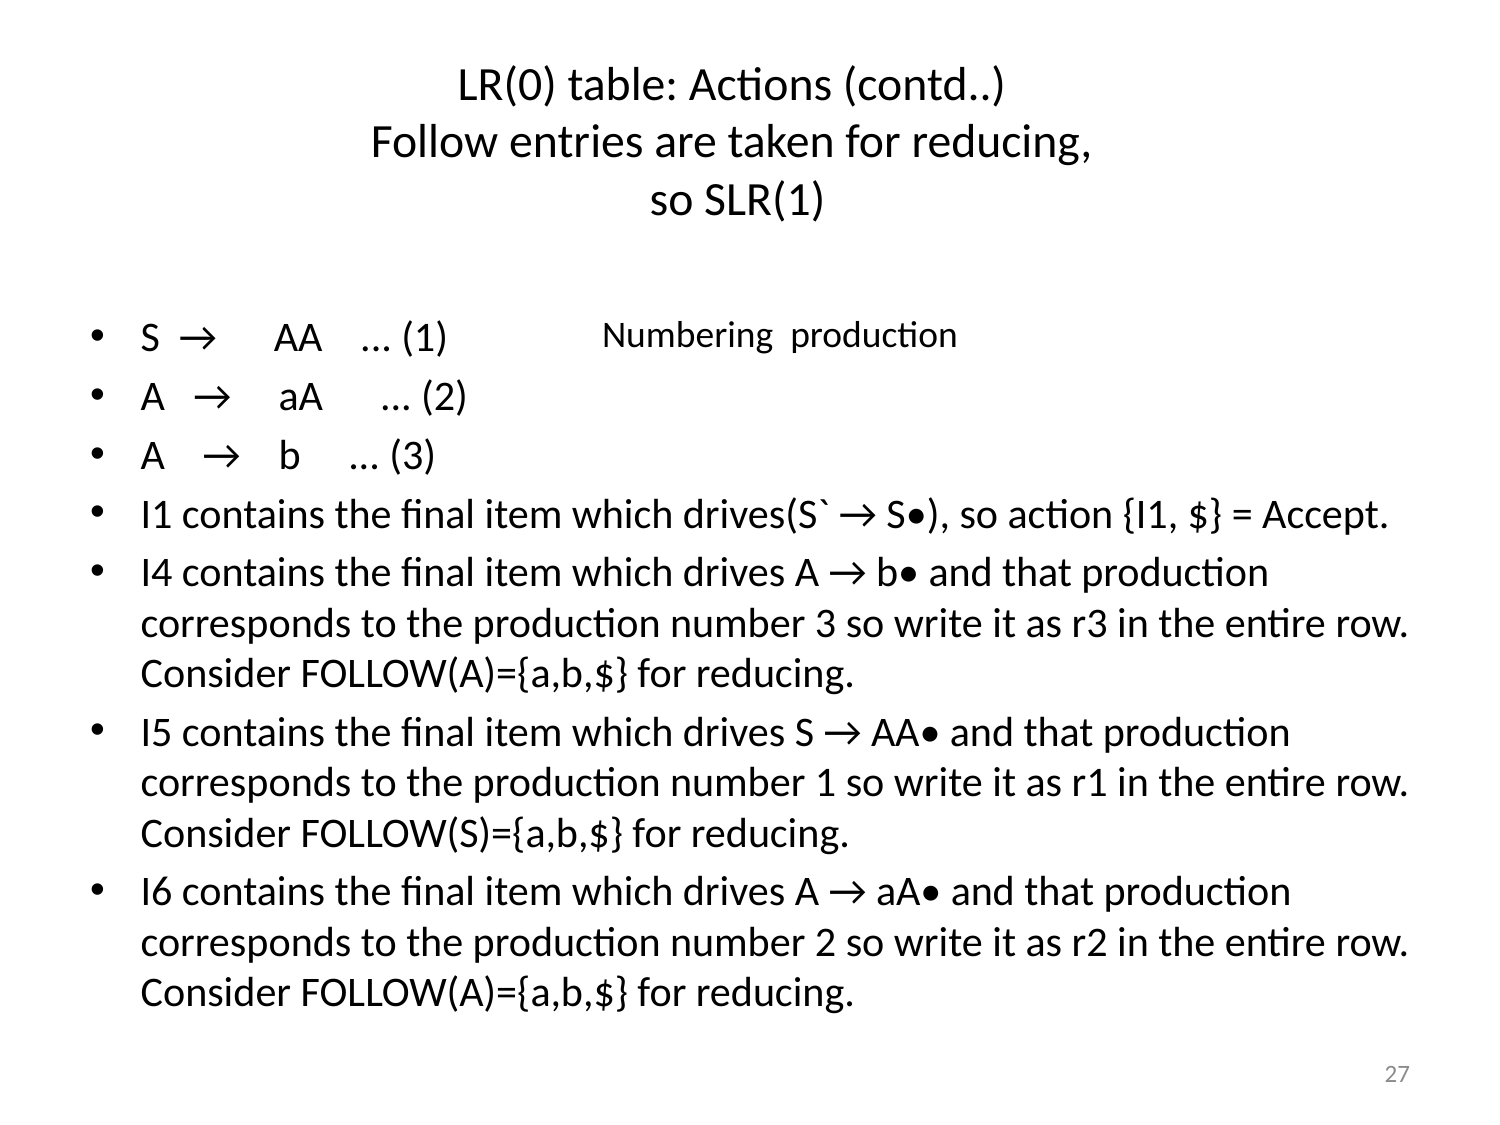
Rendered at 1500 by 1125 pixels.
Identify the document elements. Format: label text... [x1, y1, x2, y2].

text_box Numbering production [587, 302, 1113, 362]
list S → AA ... (1) A → aA ... (2) A → b ... (3) I1 contains the final item which drives(S` → S•), so action {I1, $} = Accept. I4 contains the final item which drives A → b• and that production corresponds to the production number 3 so write it as r3 in the entire row. Consider FOLLOW(A)={a,b,$} for reducing. I5 contains the final item which drives S → AA• and that production corresponds to the production number 1 so write it as r1 in the entire row. Consider FOLLOW(S)={a,b,$} for reducing. I6 contains the final item which drives A → aA• and that production corresponds to the production number 2 so write it as r2 in the entire row. Consider FOLLOW(A)={a,b,$} for reducing. [75, 302, 1425, 1063]
title LR(0) table: Actions (contd..) Follow entries are taken for reducing, so SLR(1) [0, 45, 1475, 233]
slide_number 27 [1074, 1042, 1425, 1103]
